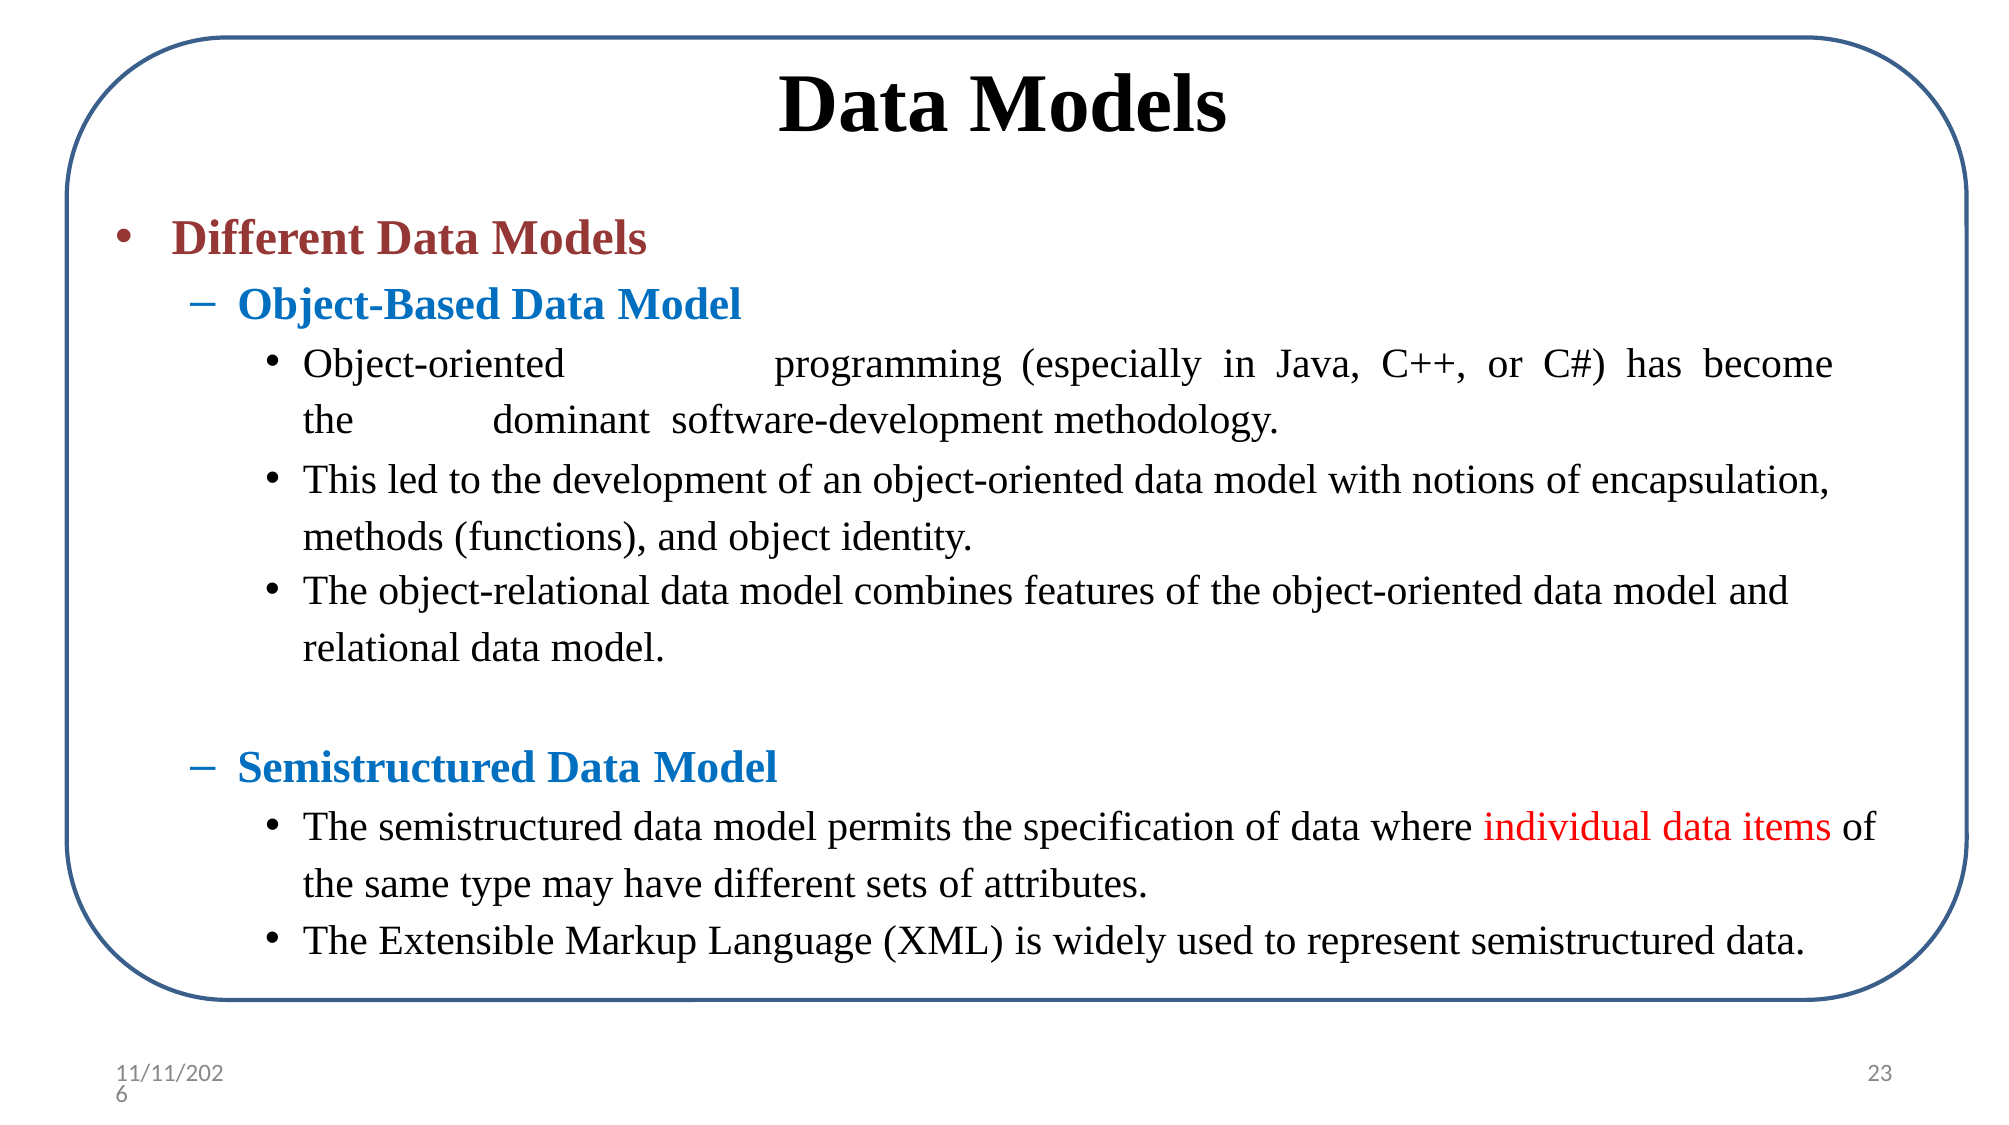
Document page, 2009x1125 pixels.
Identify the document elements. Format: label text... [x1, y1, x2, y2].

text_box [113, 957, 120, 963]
text_box [64, 35, 1969, 1003]
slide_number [113, 1060, 236, 1125]
slide_number 23 [1861, 1060, 1900, 1125]
